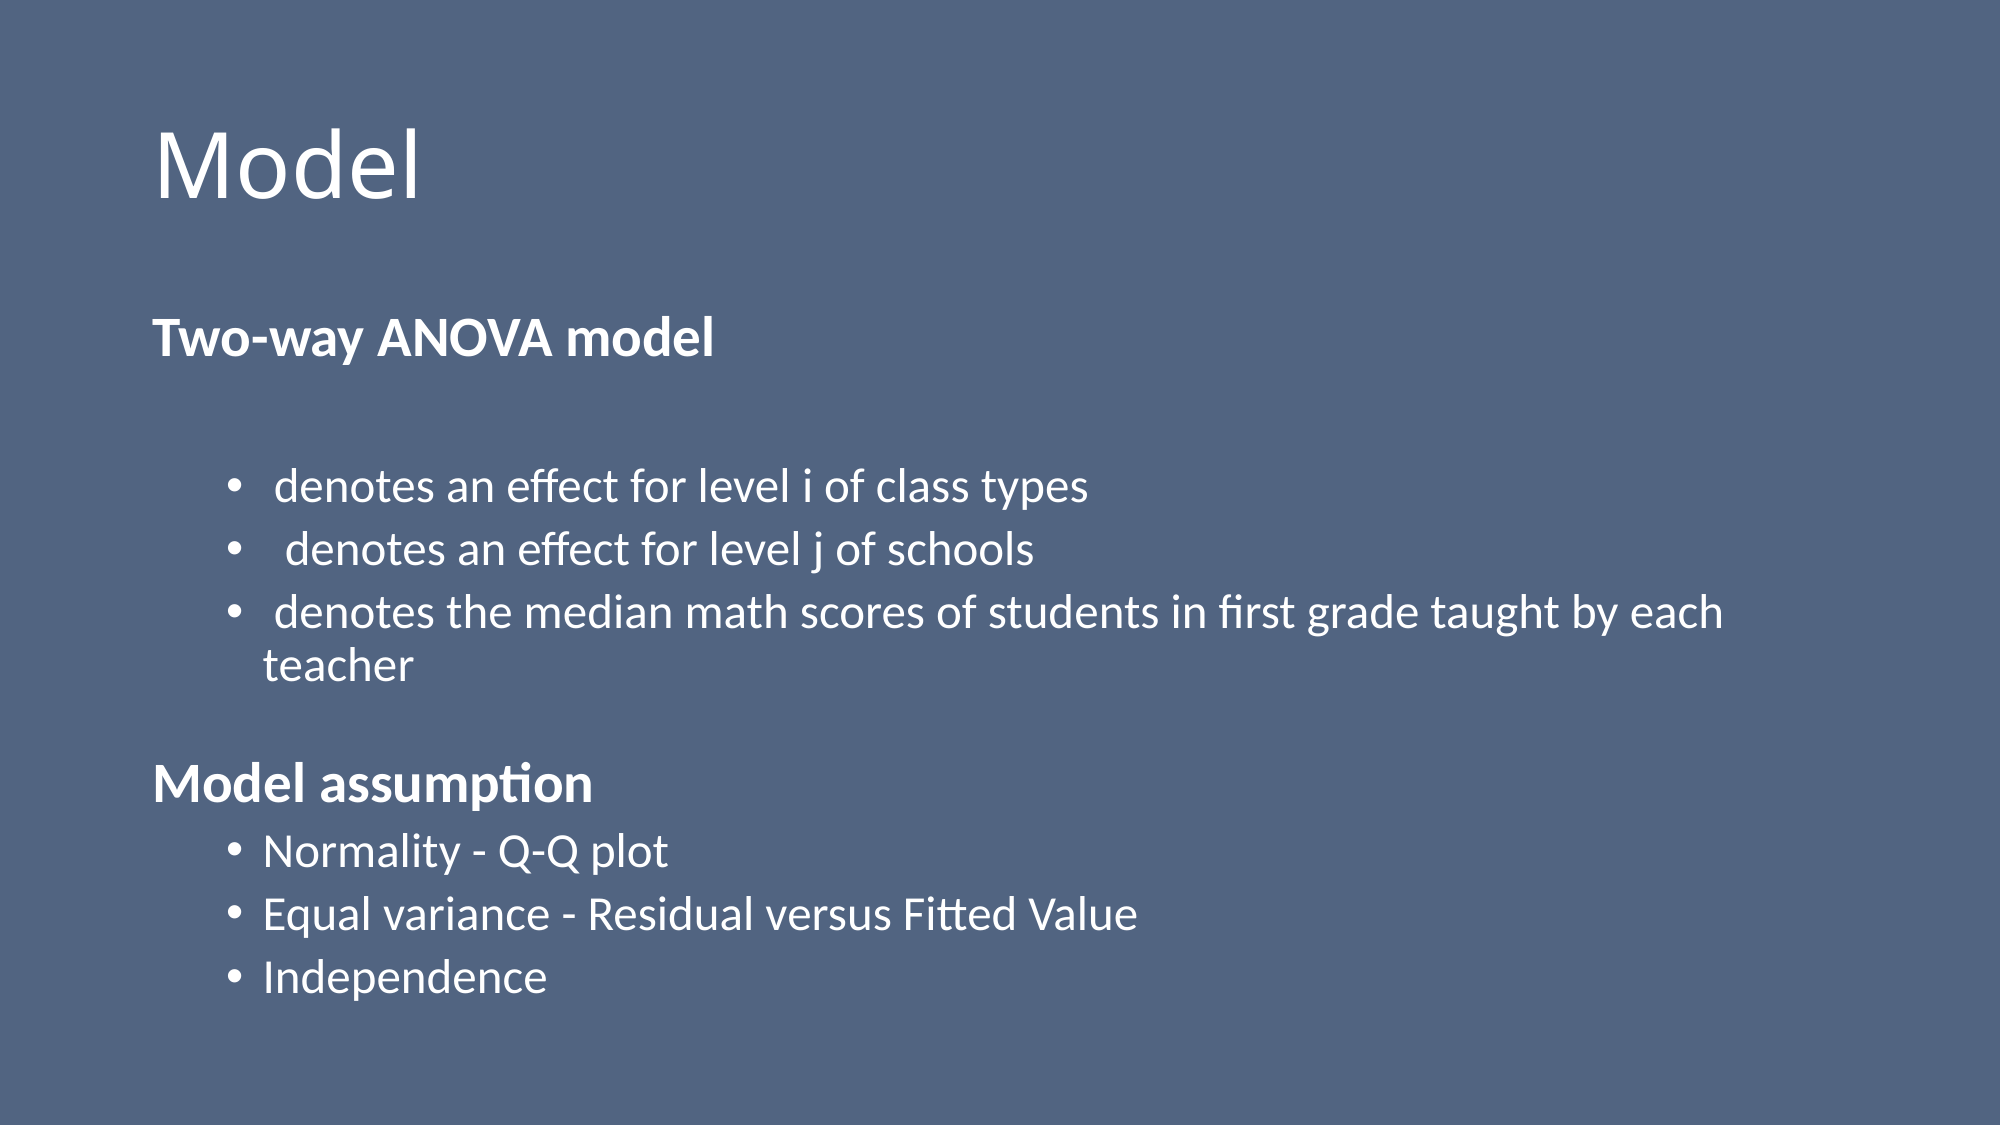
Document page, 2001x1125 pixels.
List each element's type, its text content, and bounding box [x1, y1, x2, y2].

title Model [137, 59, 1863, 278]
